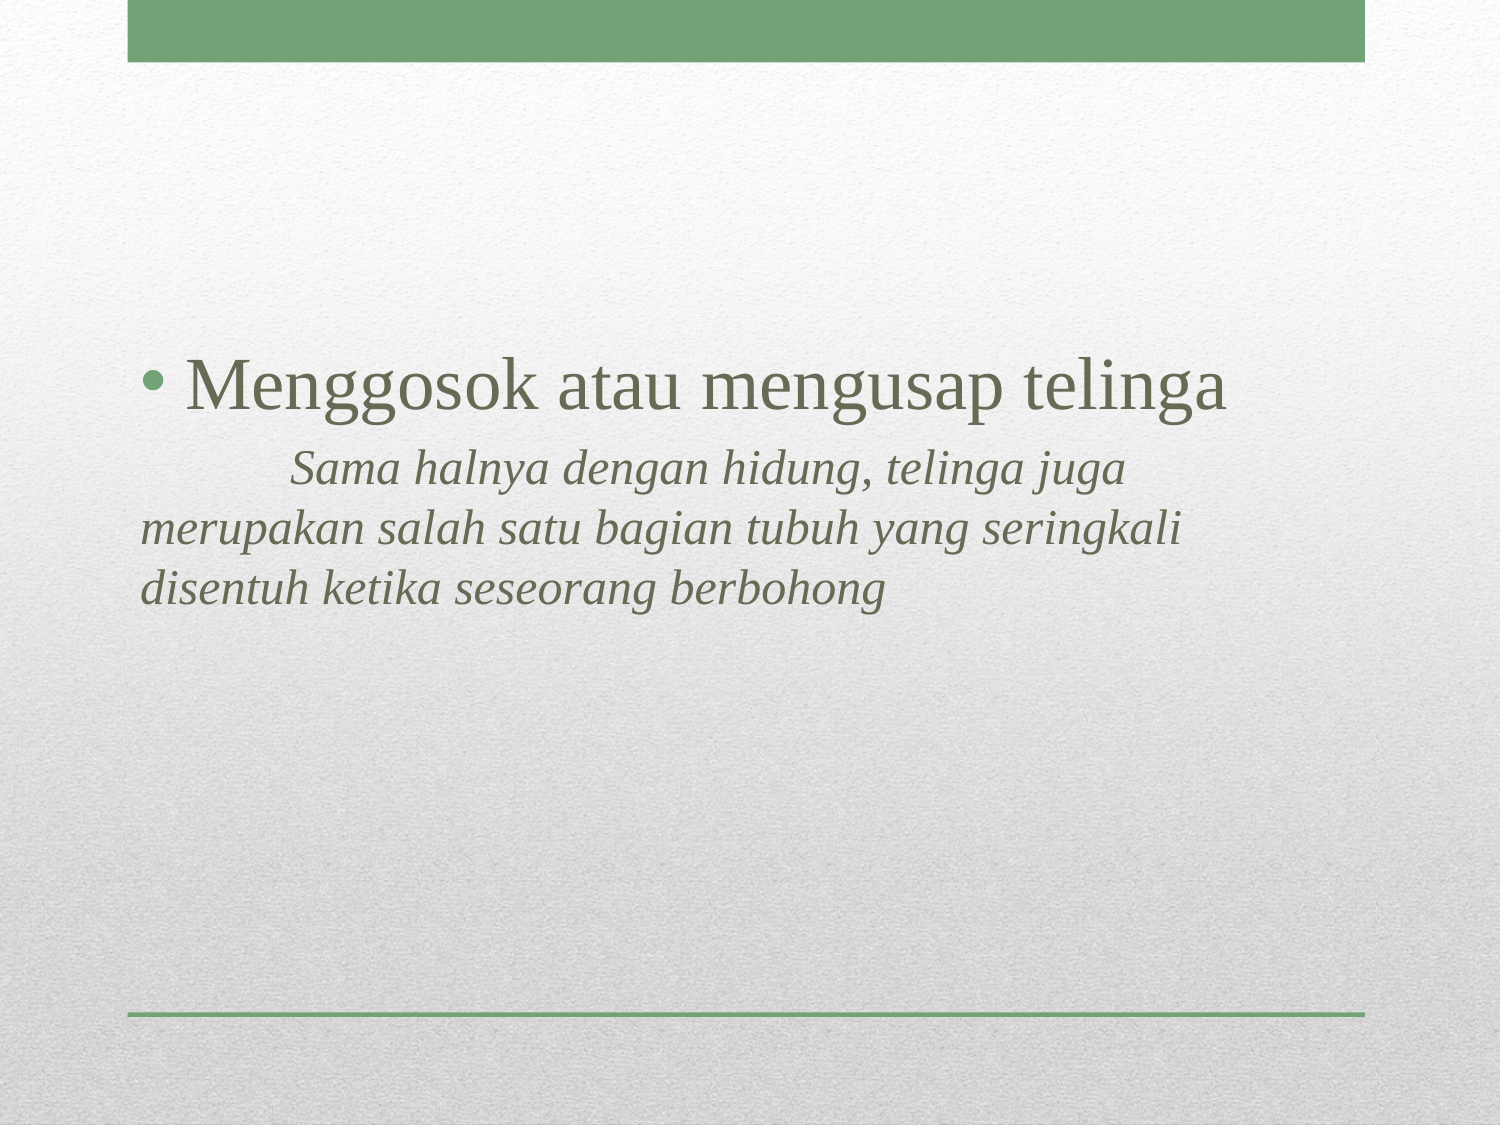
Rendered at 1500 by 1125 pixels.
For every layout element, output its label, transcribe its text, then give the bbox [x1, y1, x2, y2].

list Menggosok atau mengusap telinga Sama halnya dengan hidung, telinga juga merupakan salah satu bagian tubuh yang seringkali disentuh ketika seseorang berbohong [125, 278, 1363, 811]
